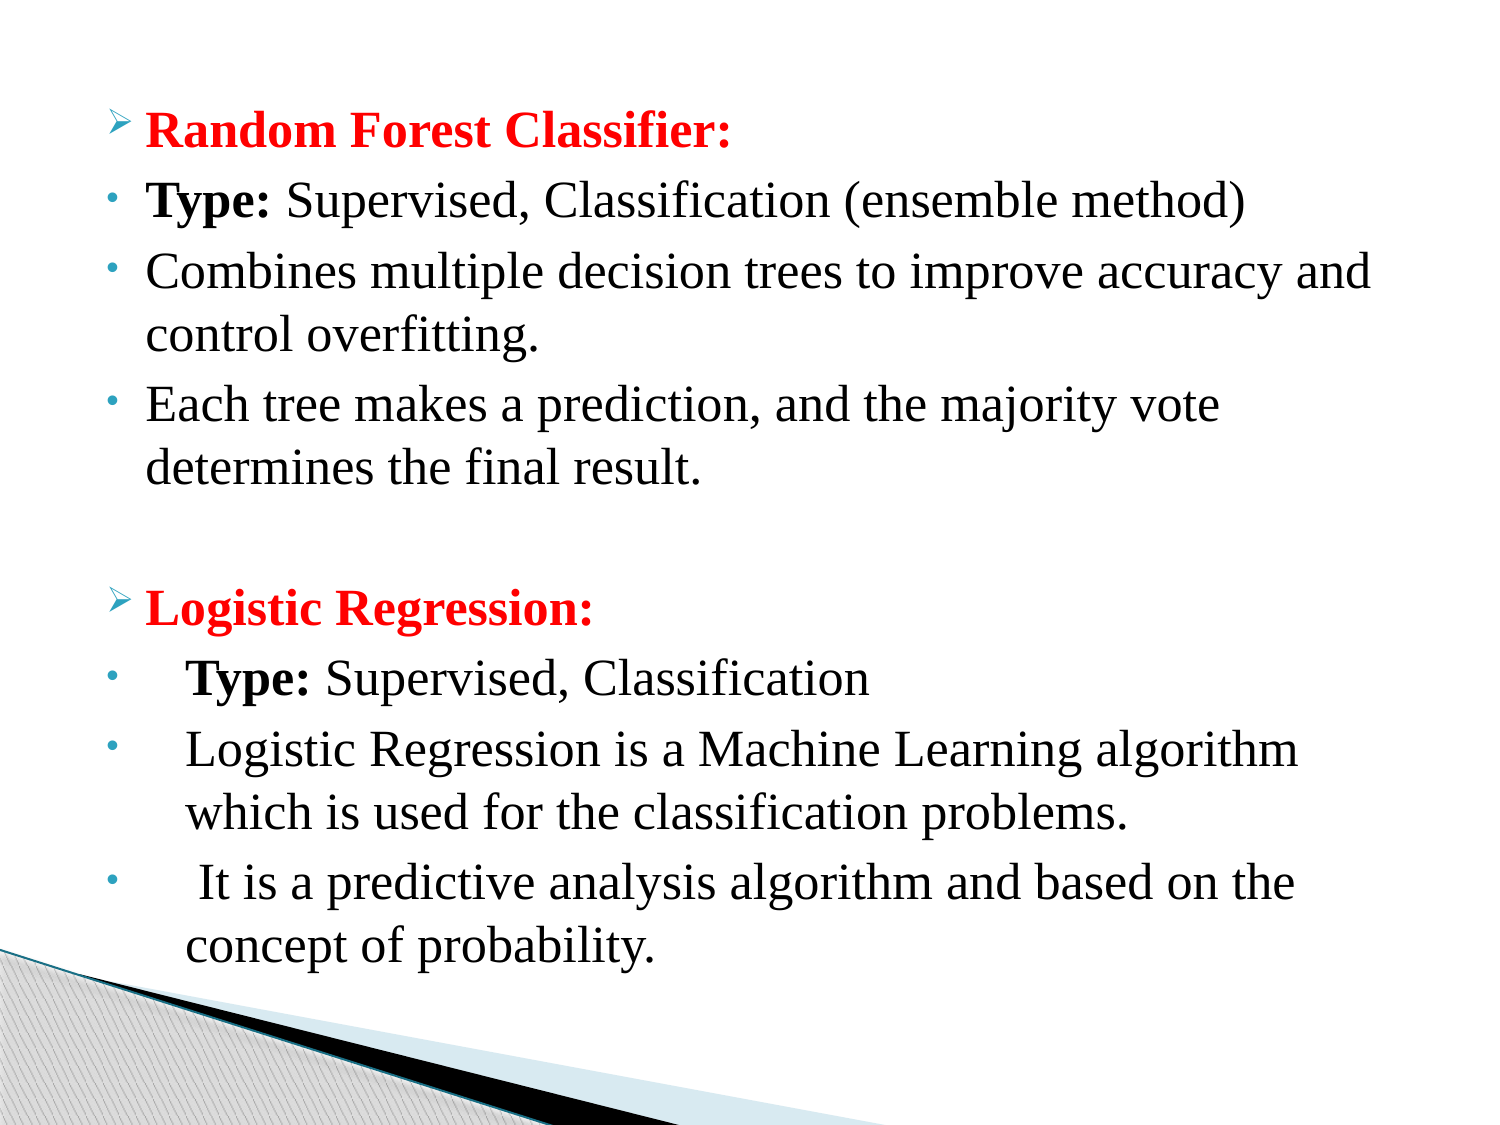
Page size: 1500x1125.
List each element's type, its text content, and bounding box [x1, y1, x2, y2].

list Random Forest Classifier: Type: Supervised, Classification (ensemble method) Combines multiple decision trees to improve accuracy and control overfitting. Each tree makes a prediction, and the majority vote determines the final result. Logistic Regression: Type: Supervised, Classification Logistic Regression is a Machine Learning algorithm which is used for the classification problems. It is a predictive analysis algorithm and based on the concept of probability. [75, 87, 1425, 986]
